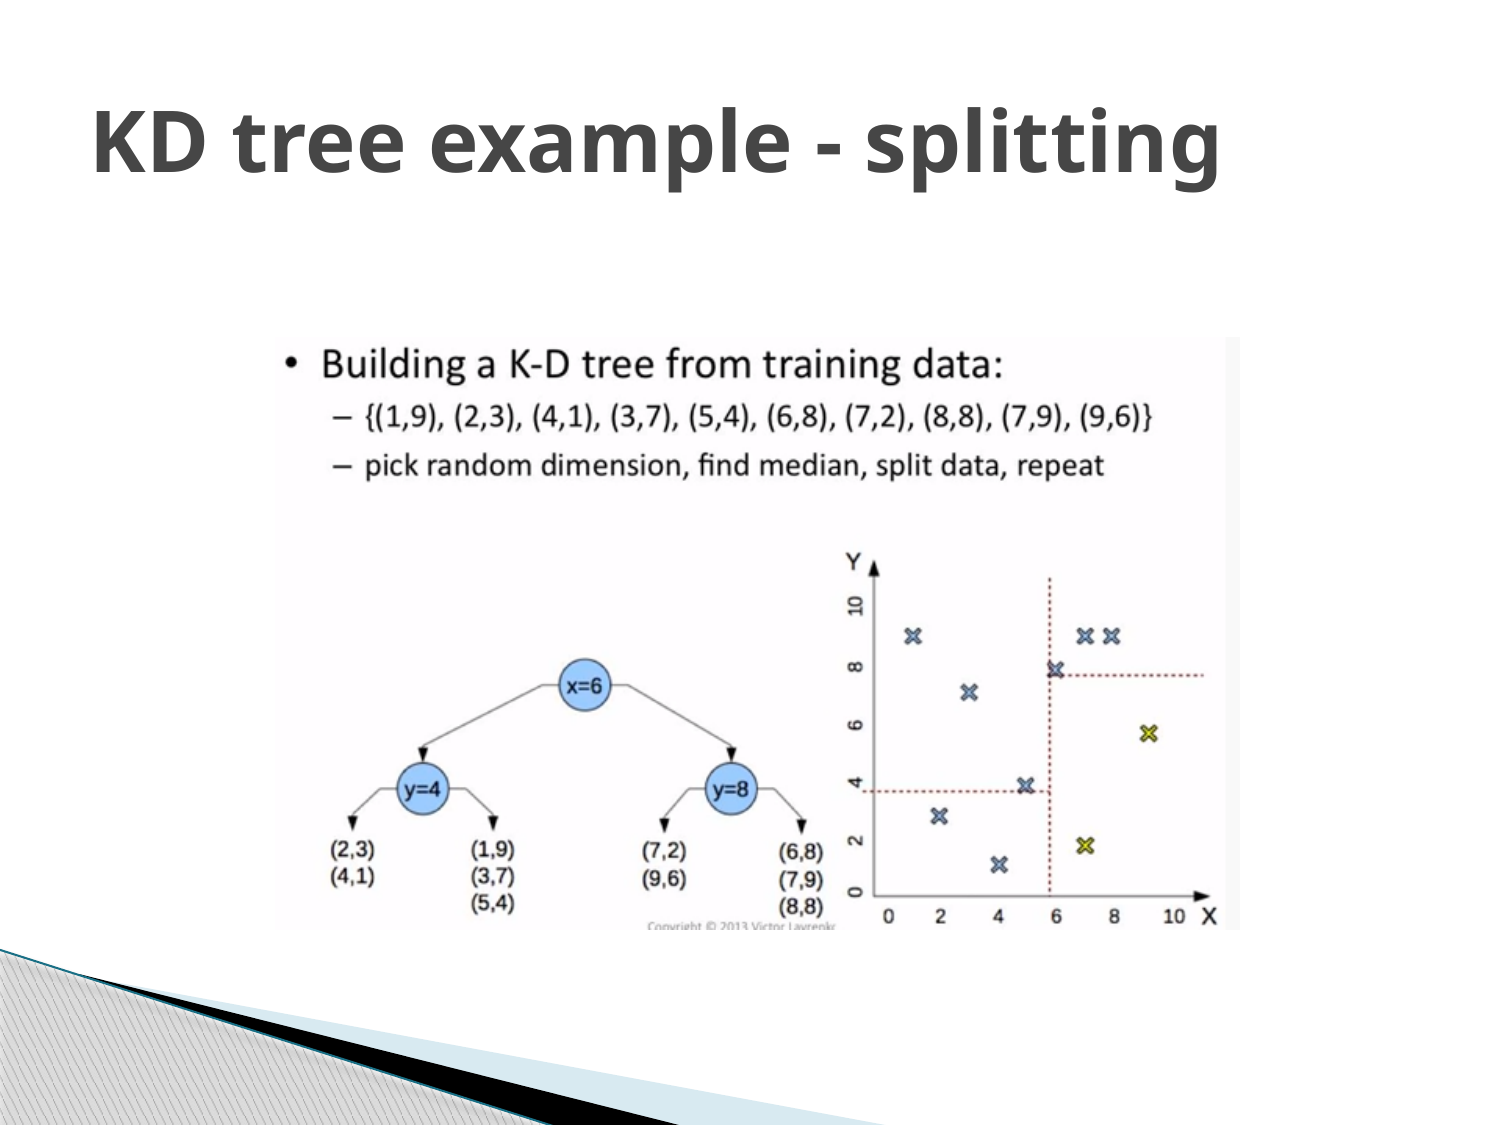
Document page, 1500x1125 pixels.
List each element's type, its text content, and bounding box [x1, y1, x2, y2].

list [274, 337, 1240, 930]
title KD tree example - splitting [75, 45, 1425, 233]
